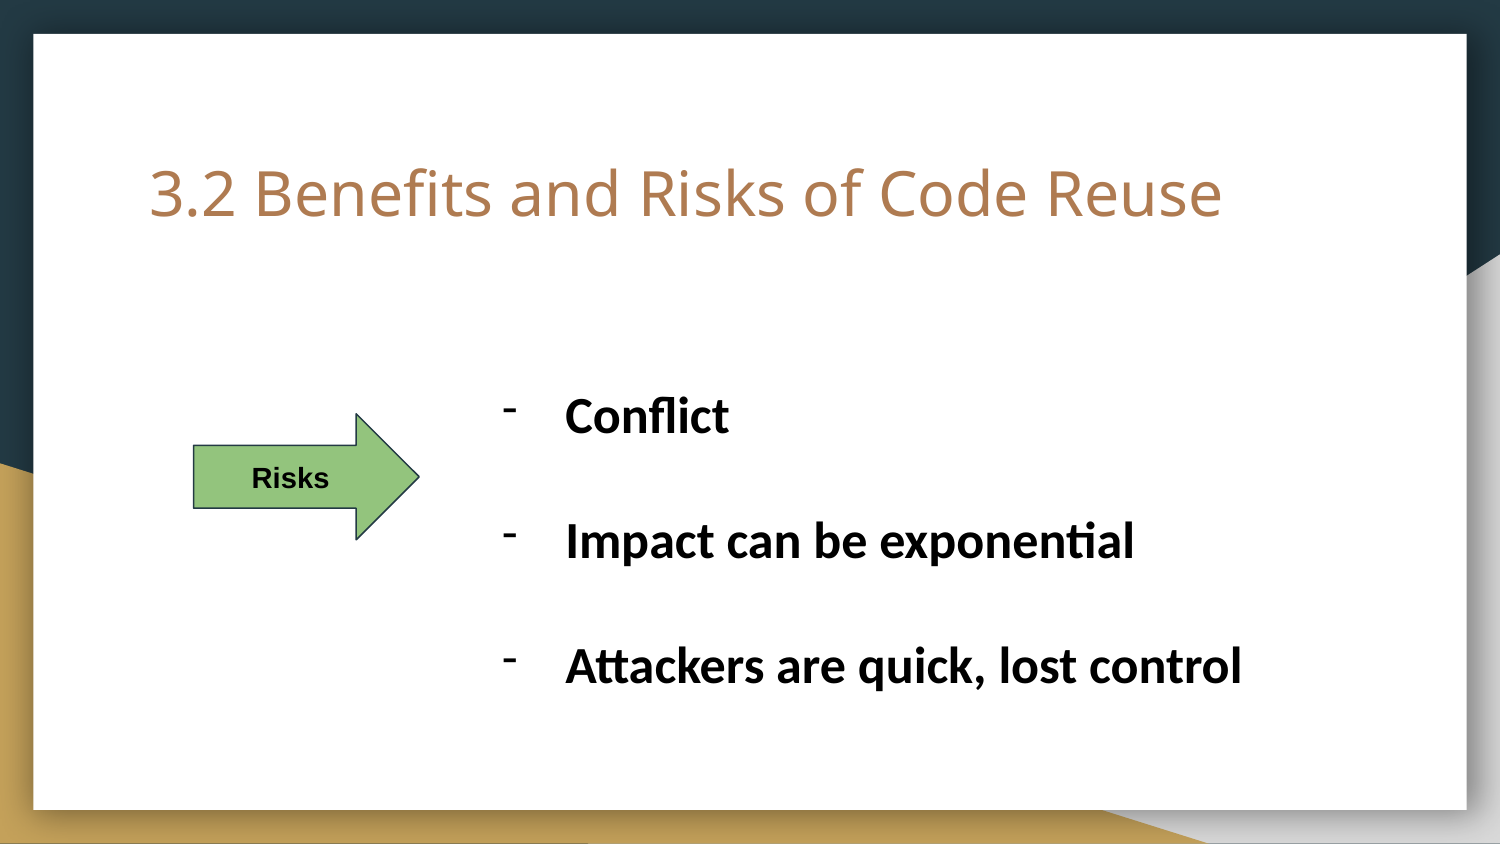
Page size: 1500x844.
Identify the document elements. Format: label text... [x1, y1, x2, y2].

text_box Conflict Impact can be exponential Attackers are quick, lost control [475, 303, 1389, 709]
title 3.2 Benefits and Risks of Code Reuse [134, 138, 1366, 296]
text_box Risks [193, 413, 420, 540]
